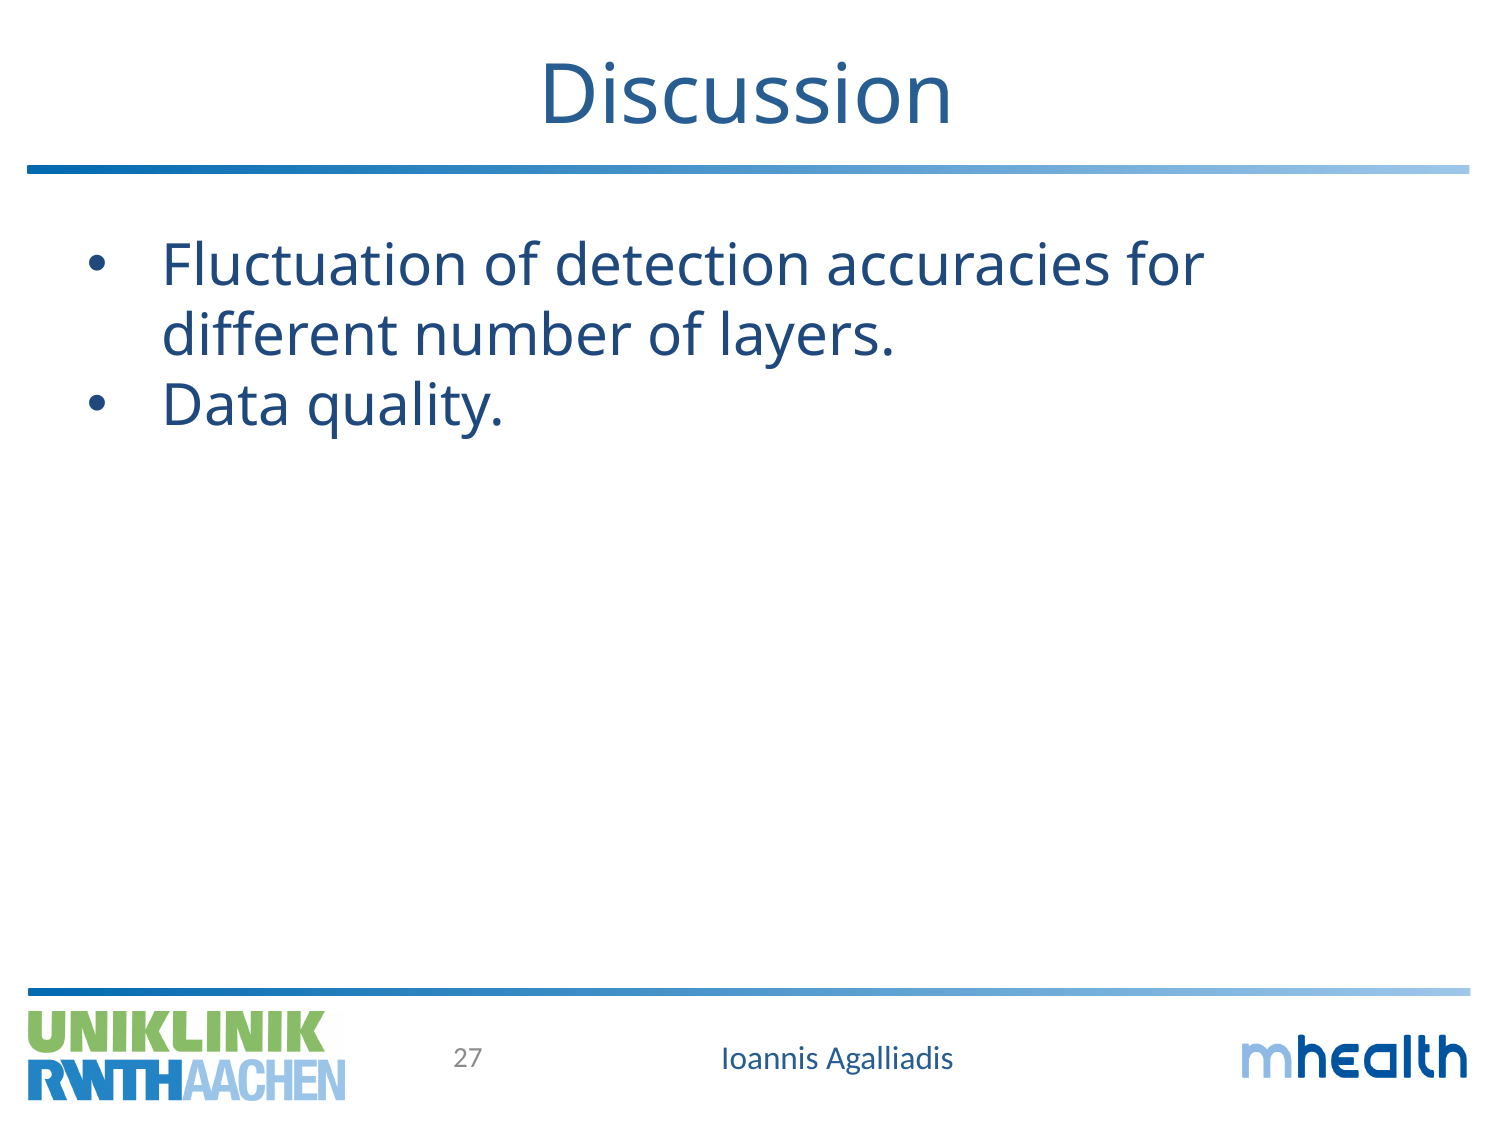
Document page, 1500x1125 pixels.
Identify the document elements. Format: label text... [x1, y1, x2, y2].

text_box Fluctuation of detection accuracies for different number of layers. Data quality. [72, 219, 1422, 445]
slide_number 27 [147, 1026, 498, 1087]
picture [28, 1011, 345, 1101]
title Discussion [72, 19, 1423, 161]
picture [1242, 1034, 1467, 1078]
footer Ioannis Agalliadis [512, 1026, 1164, 1087]
